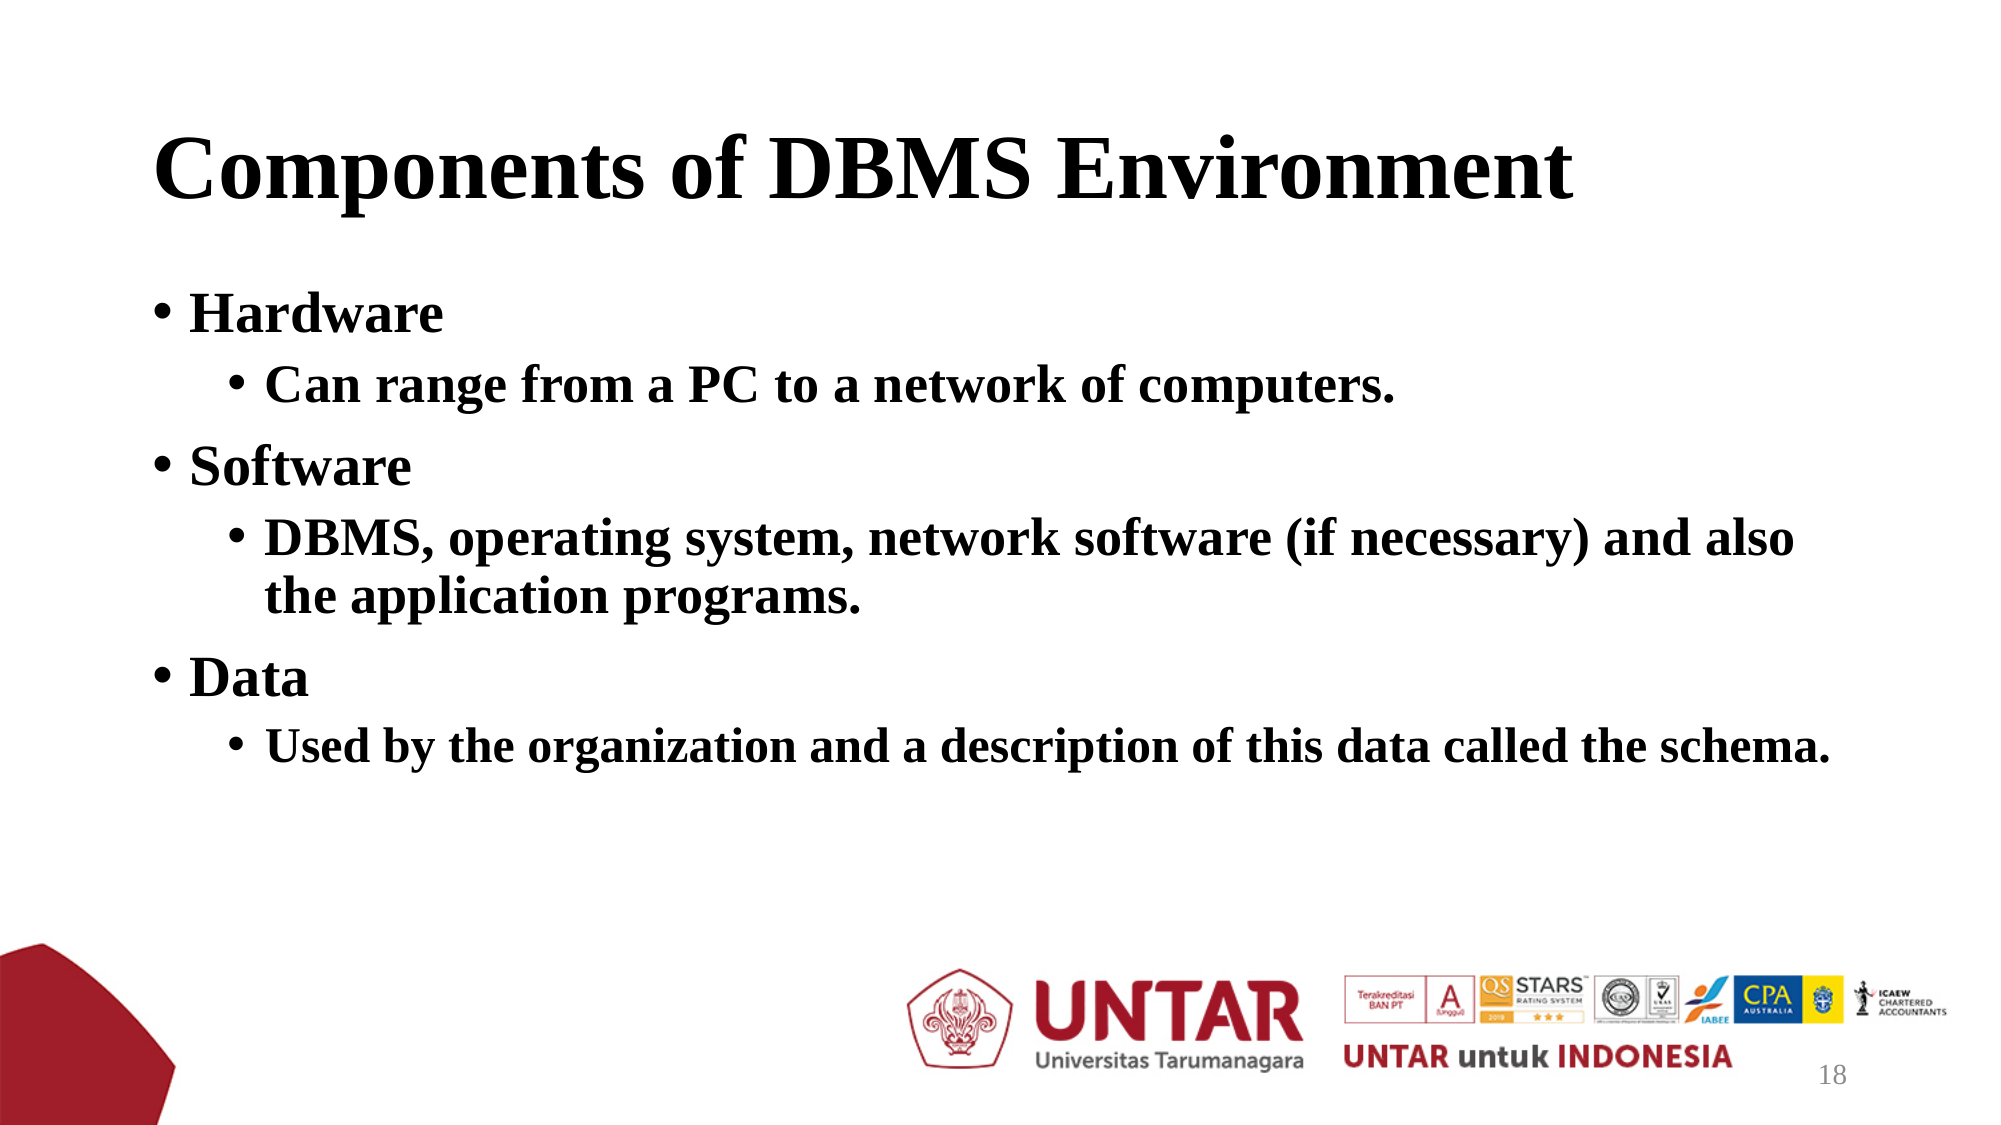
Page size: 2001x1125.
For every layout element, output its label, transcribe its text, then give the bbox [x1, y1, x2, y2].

list Hardware Can range from a PC to a network of computers. Software DBMS, operating system, network software (if necessary) and also the application programs. Data Used by the organization and a description of this data called the schema. [137, 275, 1863, 950]
slide_number 18 [1412, 1042, 1863, 1103]
picture [0, 0, 2001, 1125]
title Components of DBMS Environment [137, 59, 1863, 275]
